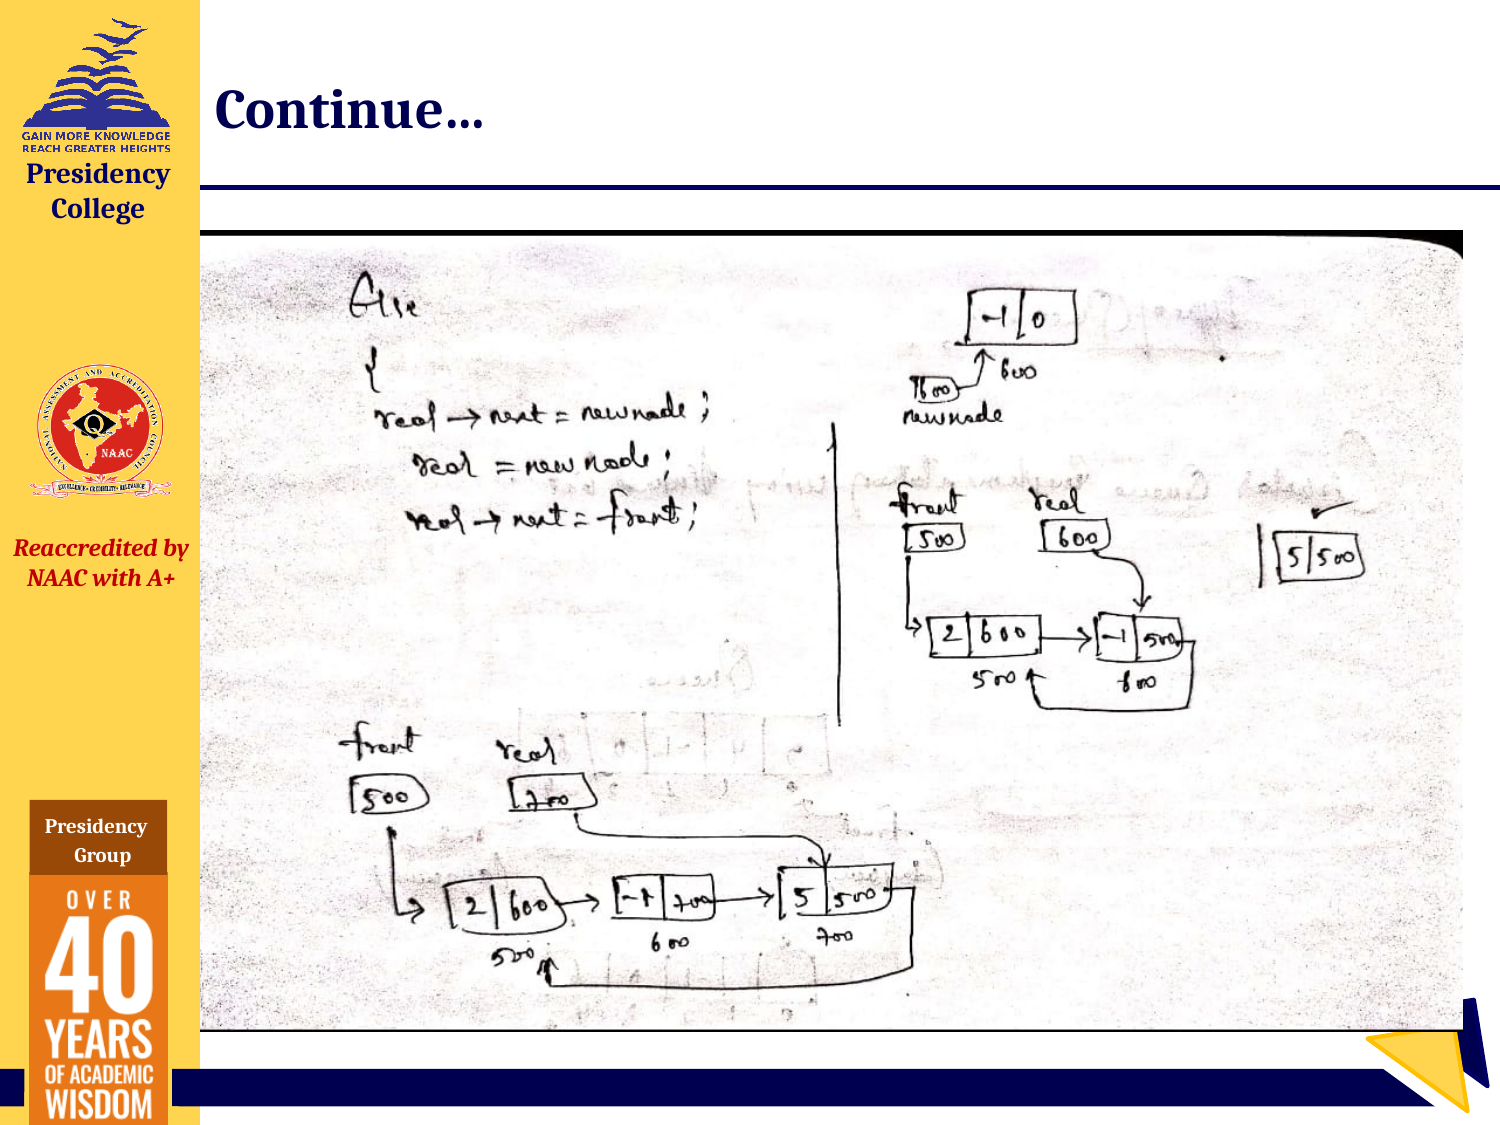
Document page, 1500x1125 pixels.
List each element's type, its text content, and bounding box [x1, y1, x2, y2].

title Continue… [200, 37, 1463, 175]
picture [24, 362, 179, 501]
picture [29, 875, 168, 1125]
picture [22, 18, 170, 152]
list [199, 230, 1463, 1032]
